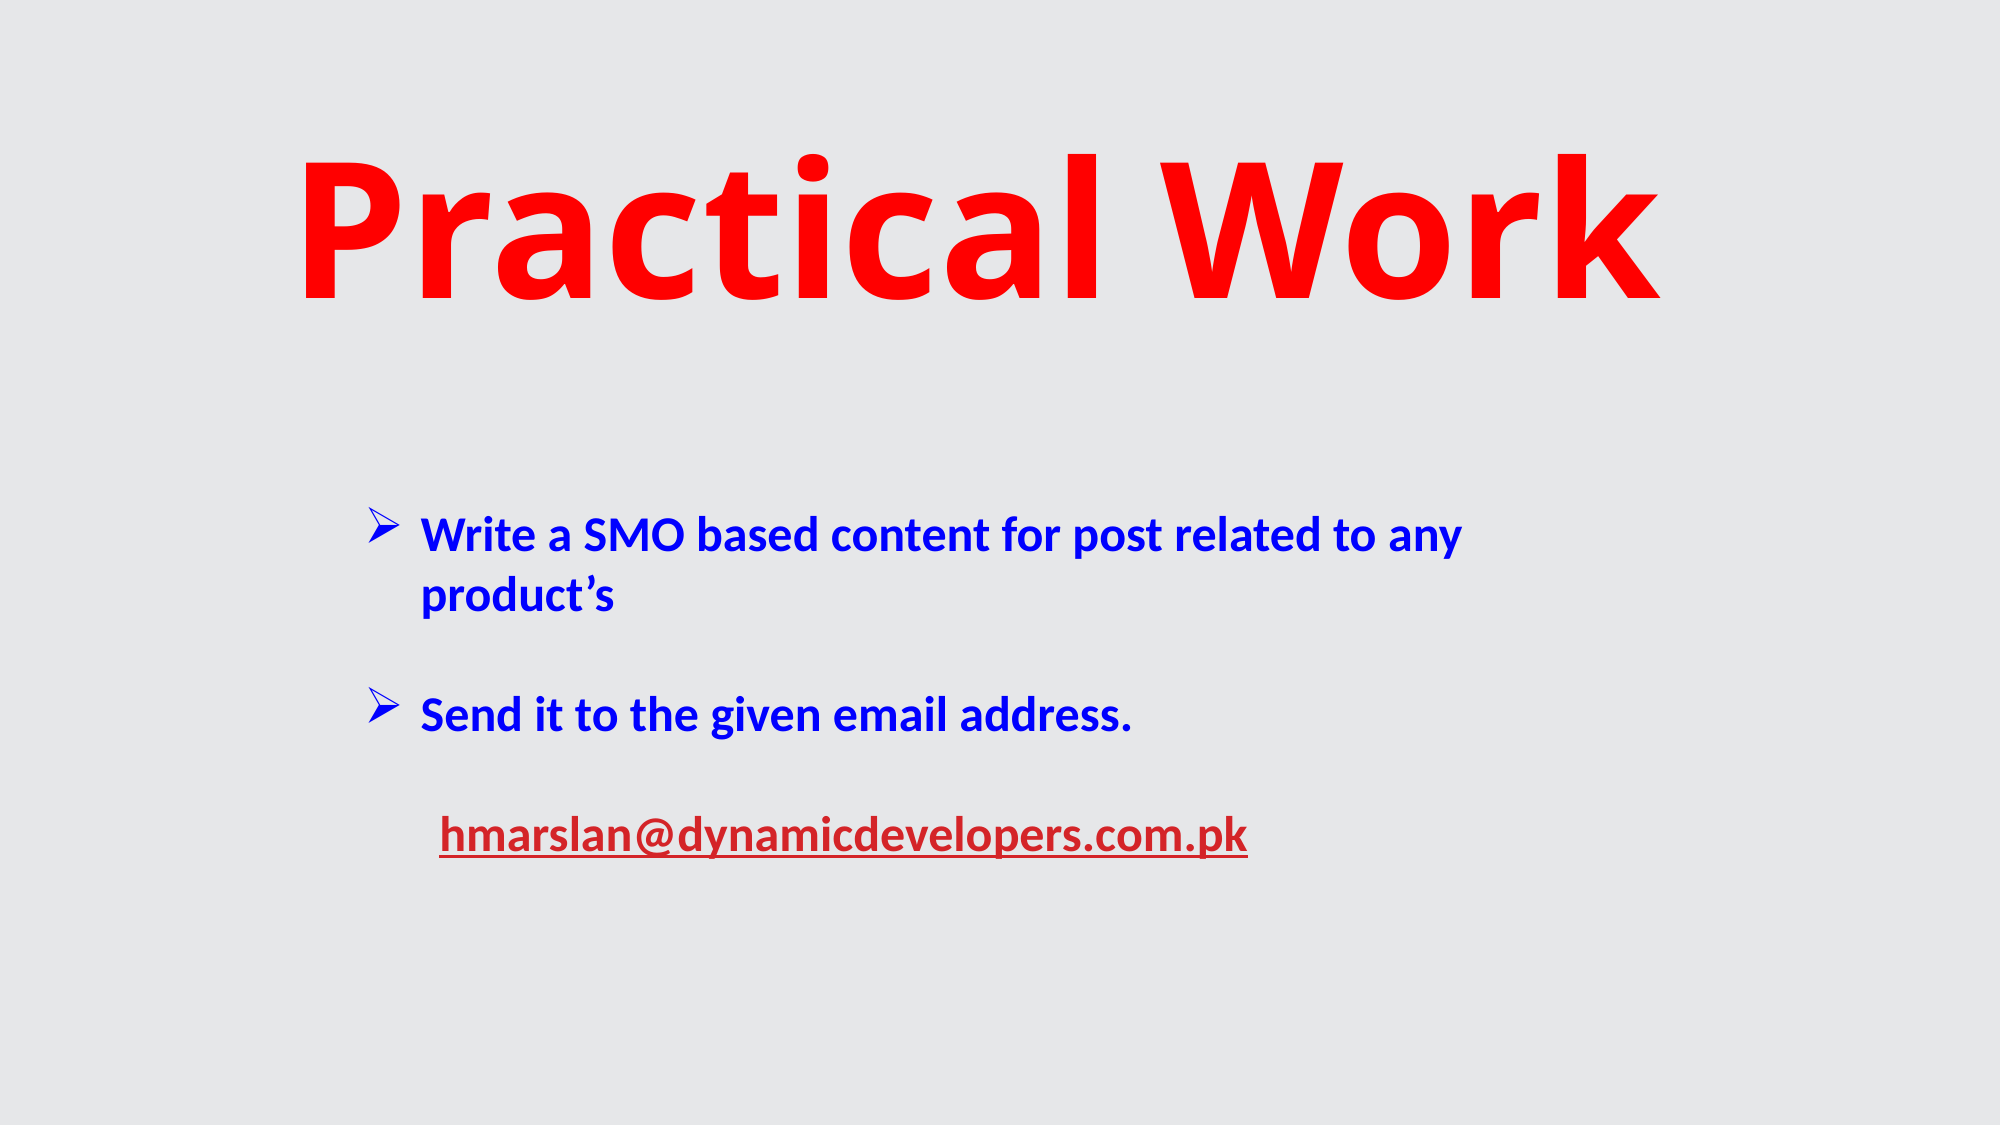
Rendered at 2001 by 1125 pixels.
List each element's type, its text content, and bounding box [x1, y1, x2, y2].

text_box Write a SMO based content for post related to any product’s Send it to the given email address. hmarslan@dynamicdevelopers.com.pk [349, 494, 1651, 869]
title Practical Work [249, 117, 1750, 348]
